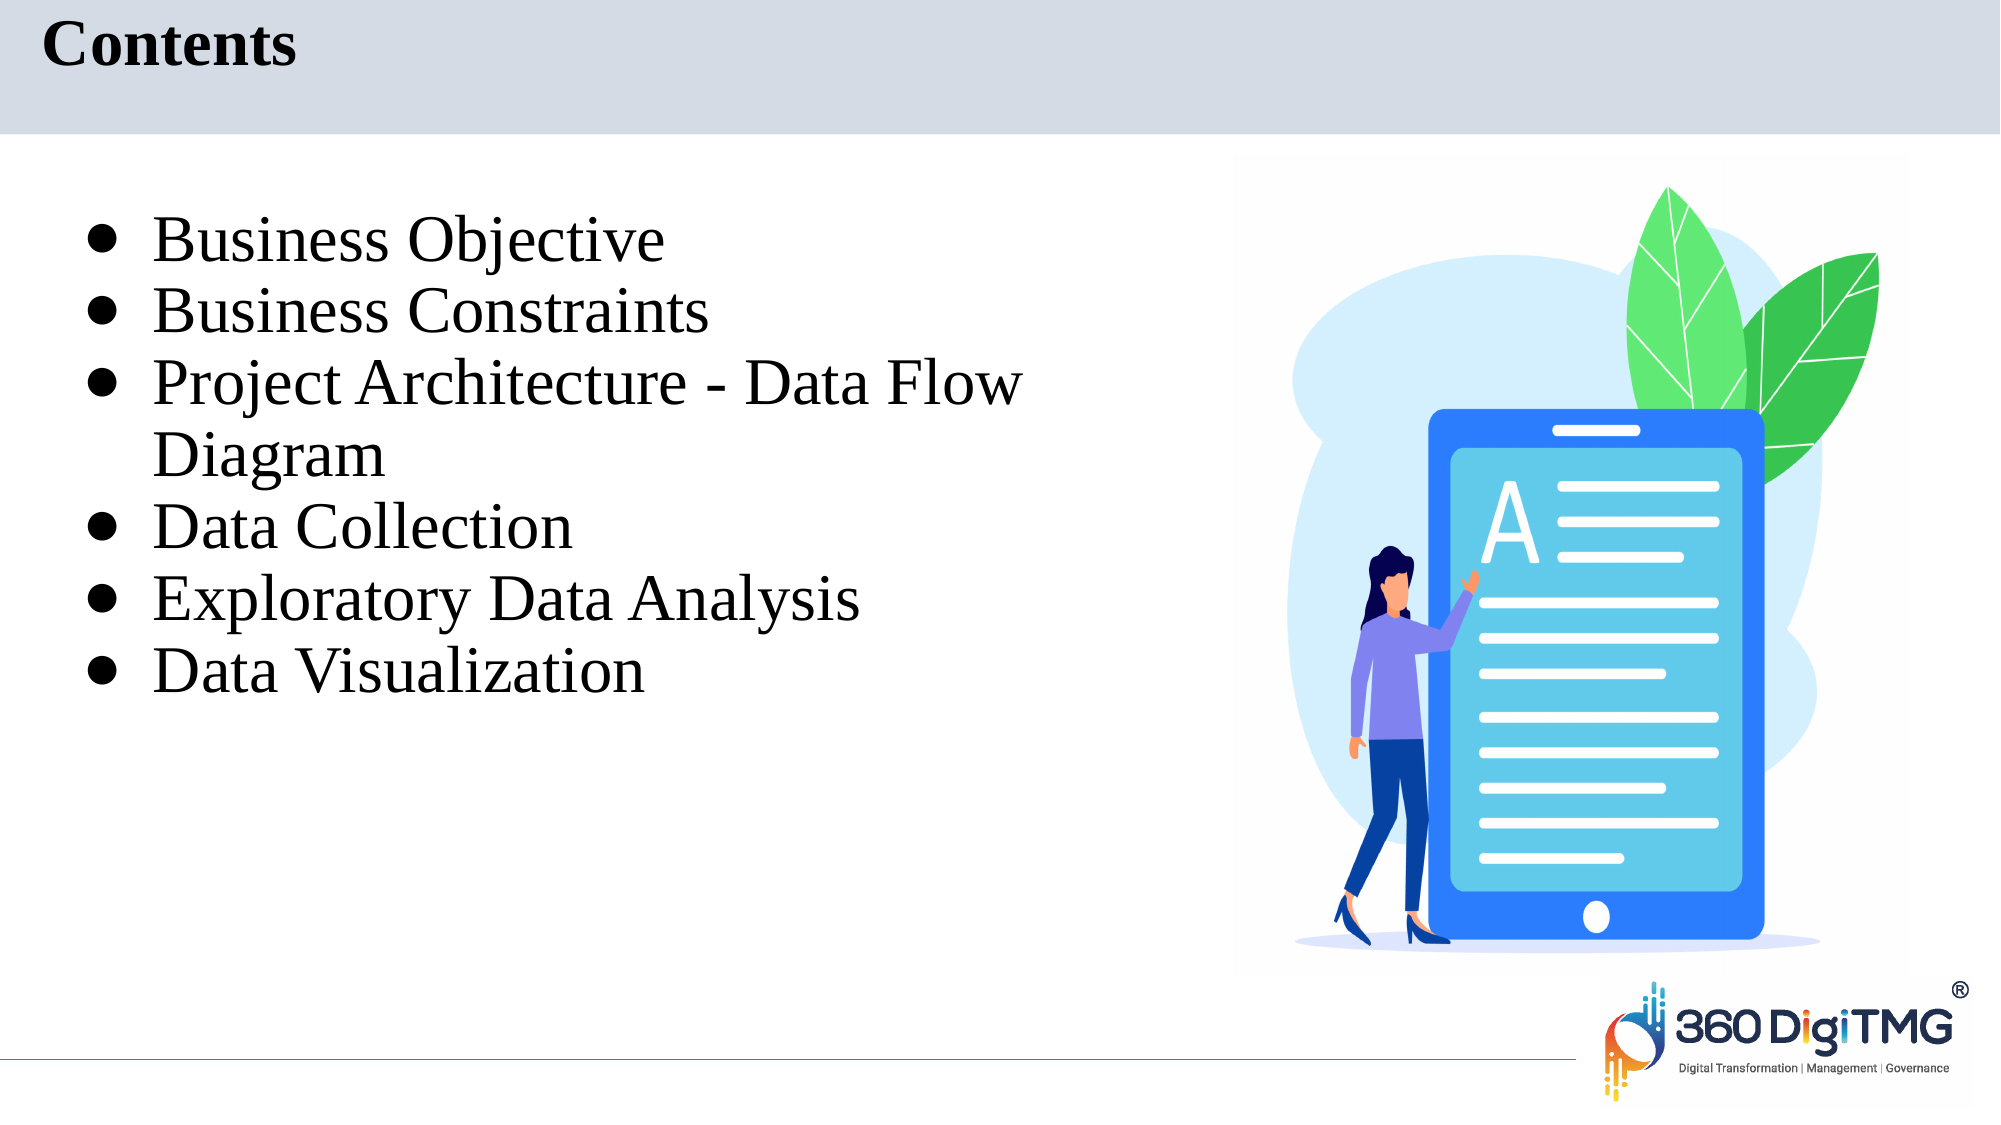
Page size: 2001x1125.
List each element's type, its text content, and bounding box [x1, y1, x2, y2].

text_box Business Objective Business Constraints Project Architecture - Data Flow Diagram Data Collection Exploratory Data Analysis Data Visualization [62, 188, 1228, 722]
picture [1233, 153, 1974, 1109]
title Contents [26, 0, 1752, 146]
